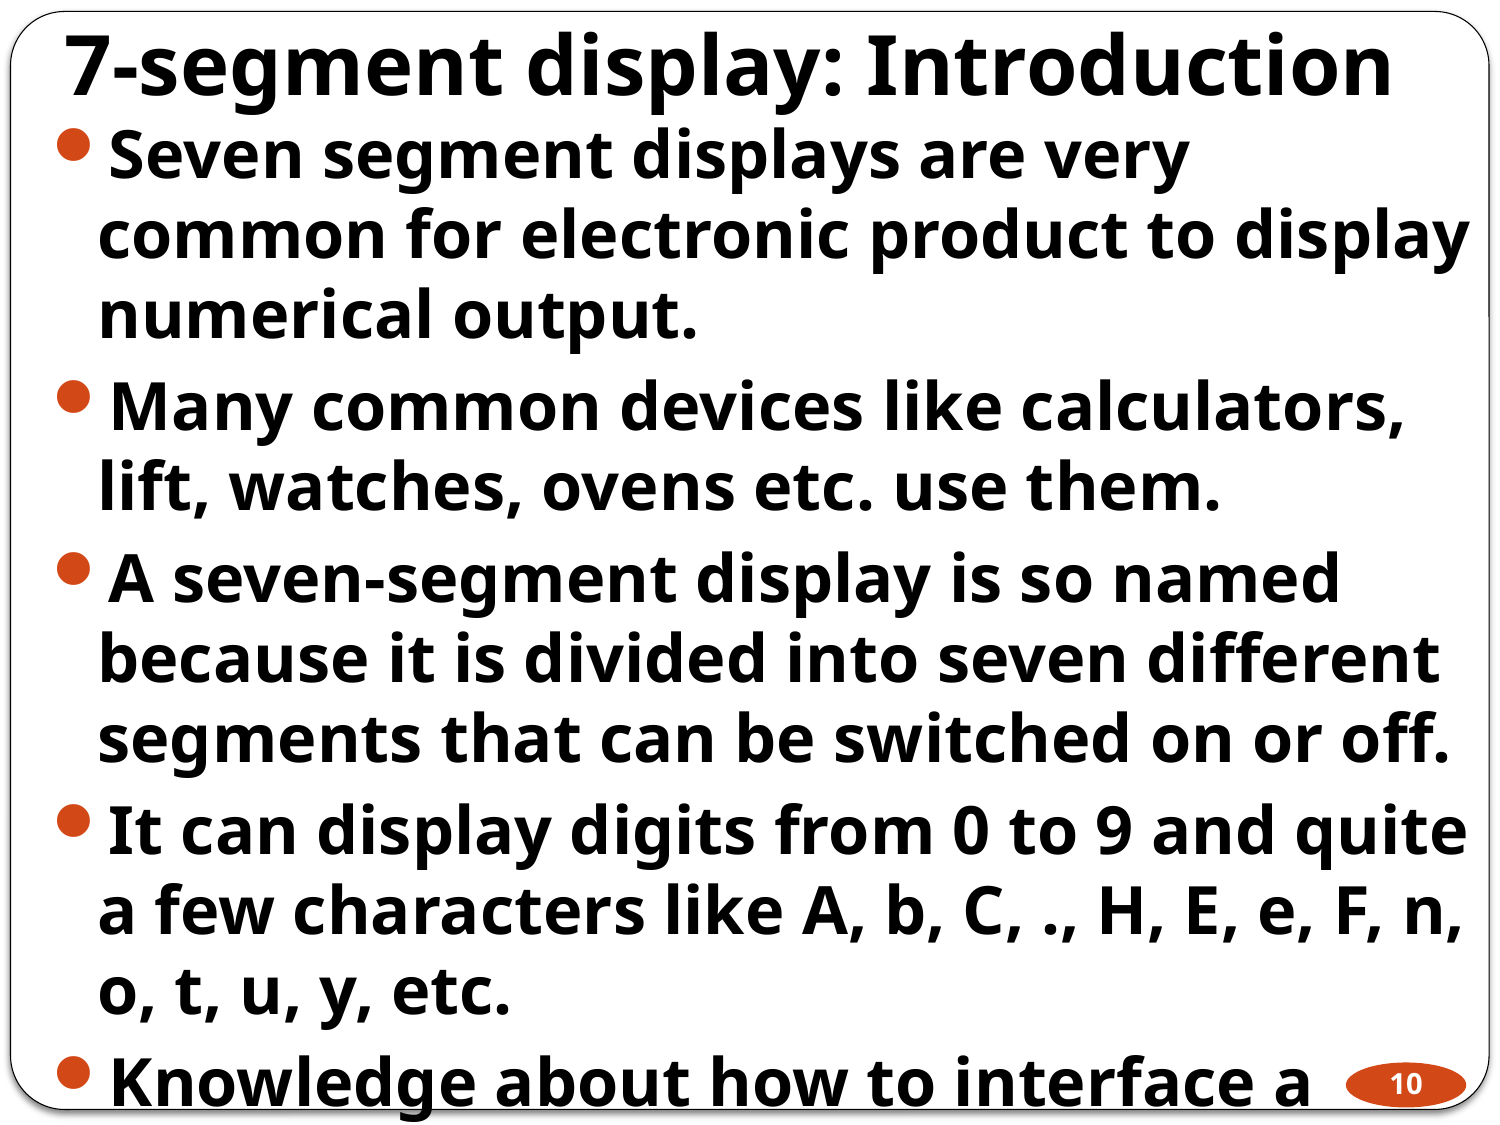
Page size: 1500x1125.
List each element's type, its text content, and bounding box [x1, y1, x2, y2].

slide_number 10 [1345, 1062, 1467, 1108]
title 7-segment display: Introduction [50, 2, 1475, 104]
list Seven segment displays are very common for electronic product to display numerical output. Many common devices like calculators, lift, watches, ovens etc. use them. A seven-segment display is so named because it is divided into seven different segments that can be switched on or off. It can display digits from 0 to 9 and quite a few characters like A, b, C, ., H, E, e, F, n, o, t, u, y, etc. Knowledge about how to interface a seven segment display to a micro controller is very essential in designing embedded systems. [37, 104, 1500, 1125]
